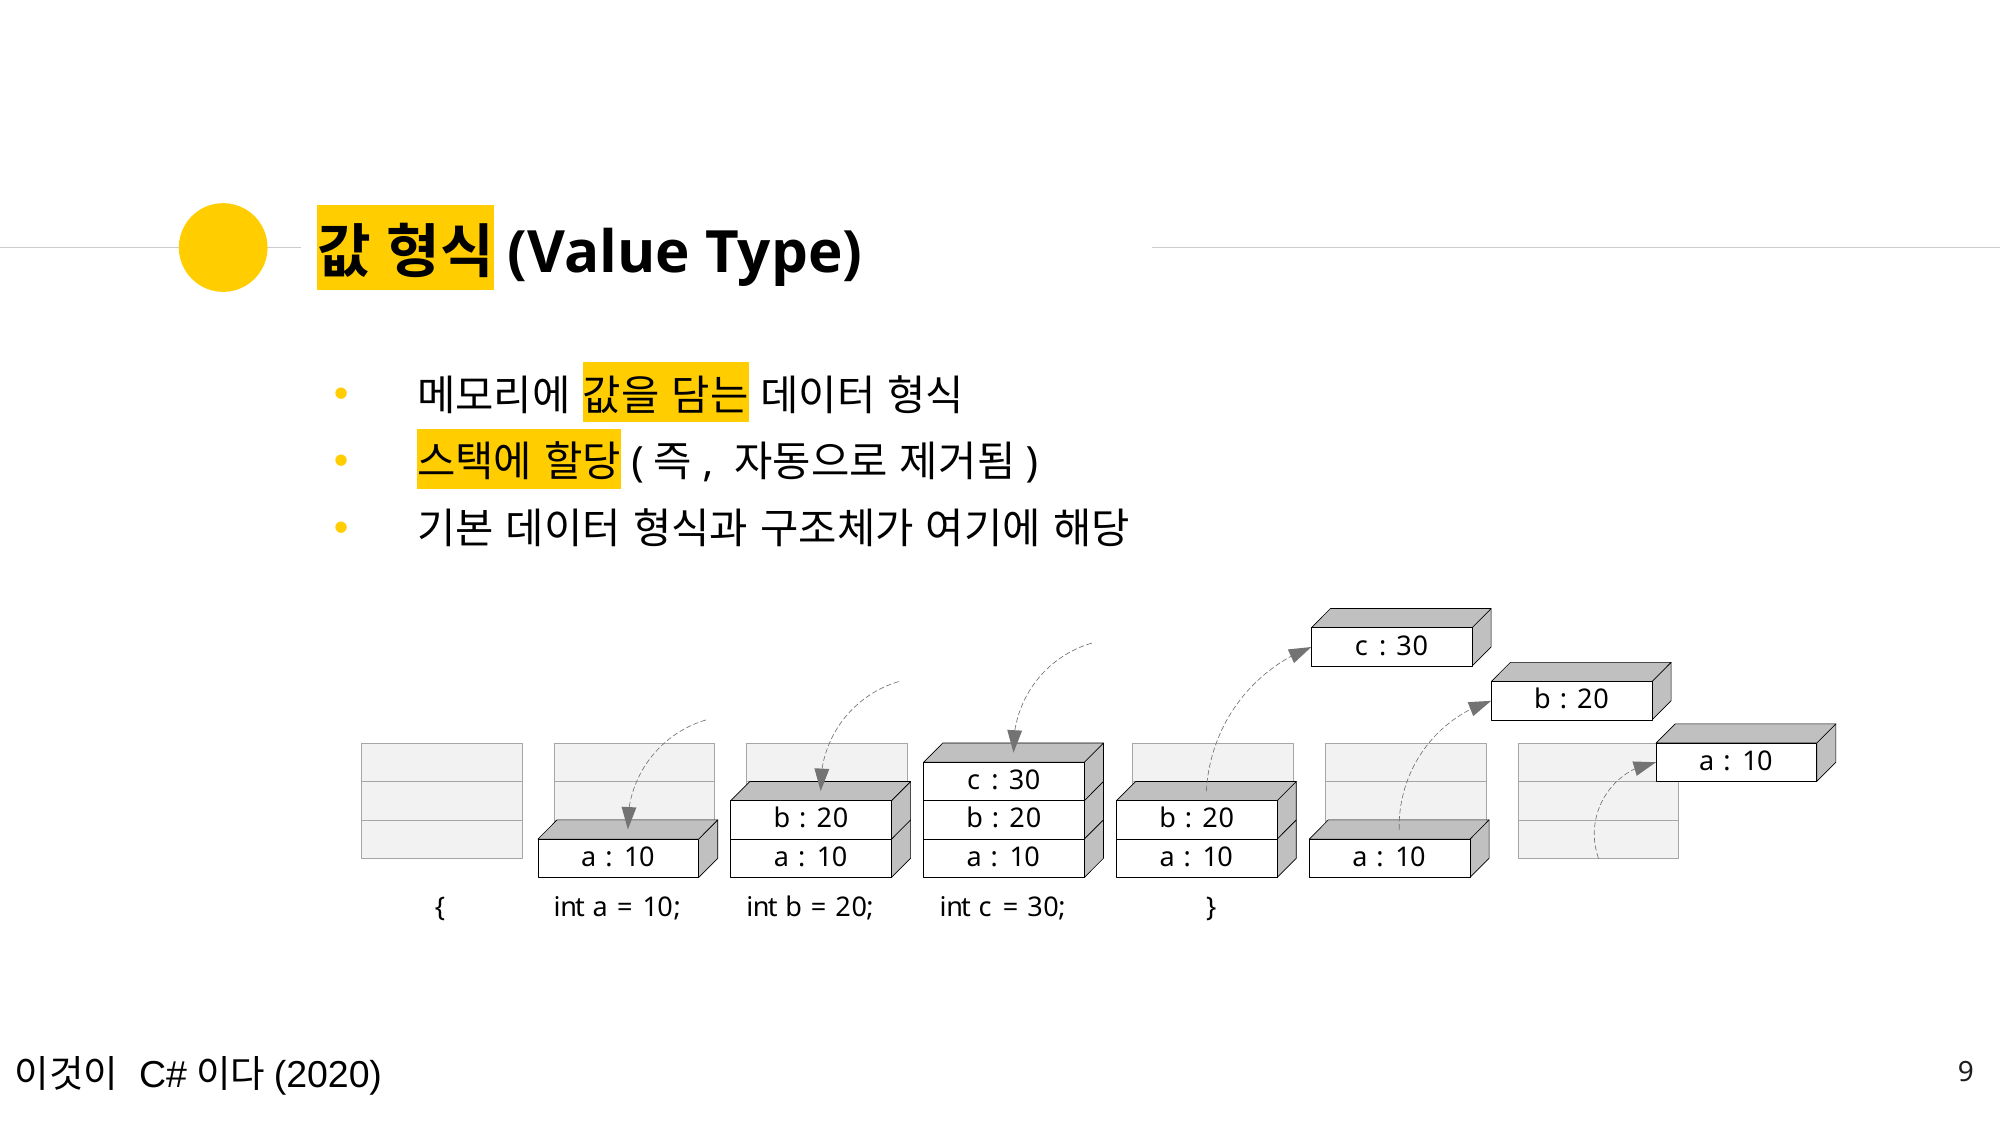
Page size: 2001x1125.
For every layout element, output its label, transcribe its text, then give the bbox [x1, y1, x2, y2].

picture [357, 604, 1838, 935]
text_box [657, 505, 811, 603]
text_box [946, 491, 1100, 593]
slide_number 9 [1868, 1038, 1989, 1125]
list 메모리에 값을 담는 데이터 형식 스택에 할당(즉, 자동으로 제거됨) 기본 데이터 형식과 구조체가 여기에 해당 [302, 353, 1792, 1035]
title 값 형식(Value Type) [302, 201, 1151, 297]
footer 이것이 C#이다(2020) [0, 1042, 675, 1103]
